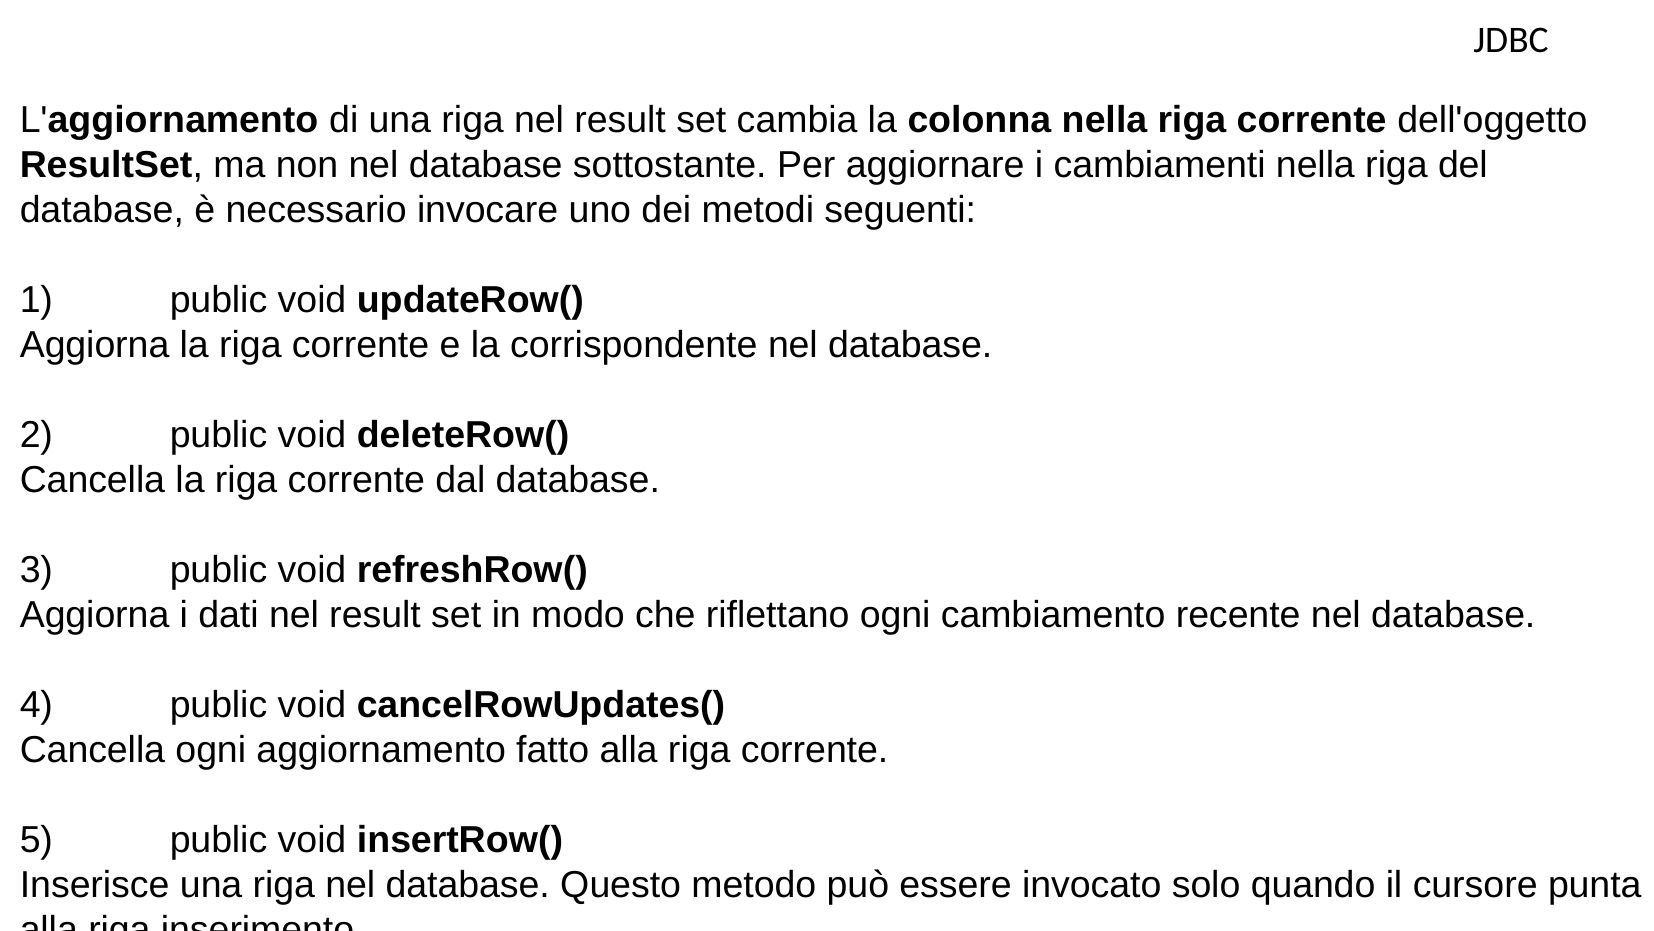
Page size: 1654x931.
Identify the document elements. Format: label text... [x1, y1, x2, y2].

text_box JDBC [1458, 8, 1558, 58]
text_box L'aggiornamento di una riga nel result set cambia la colonna nella riga corrente dell'oggetto ResultSet, ma non nel database sottostante. Per aggiornare i cambiamenti nella riga del database, è necessario invocare uno dei metodi seguenti: 1) public void updateRow() Aggiorna la riga corrente e la corrispondente nel database. 2) public void deleteRow() Cancella la riga corrente dal database. 3) public void refreshRow() Aggiorna i dati nel result set in modo che riflettano ogni cambiamento recente nel database. 4) public void cancelRowUpdates() Cancella ogni aggiornamento fatto alla riga corrente. 5) public void insertRow() Inserisce una riga nel database. Questo metodo può essere invocato solo quando il cursore punta alla riga inserimento. Per una migliore comprensione studiare l'esempio JDBC_Updating_example.java. [5, 87, 1654, 899]
